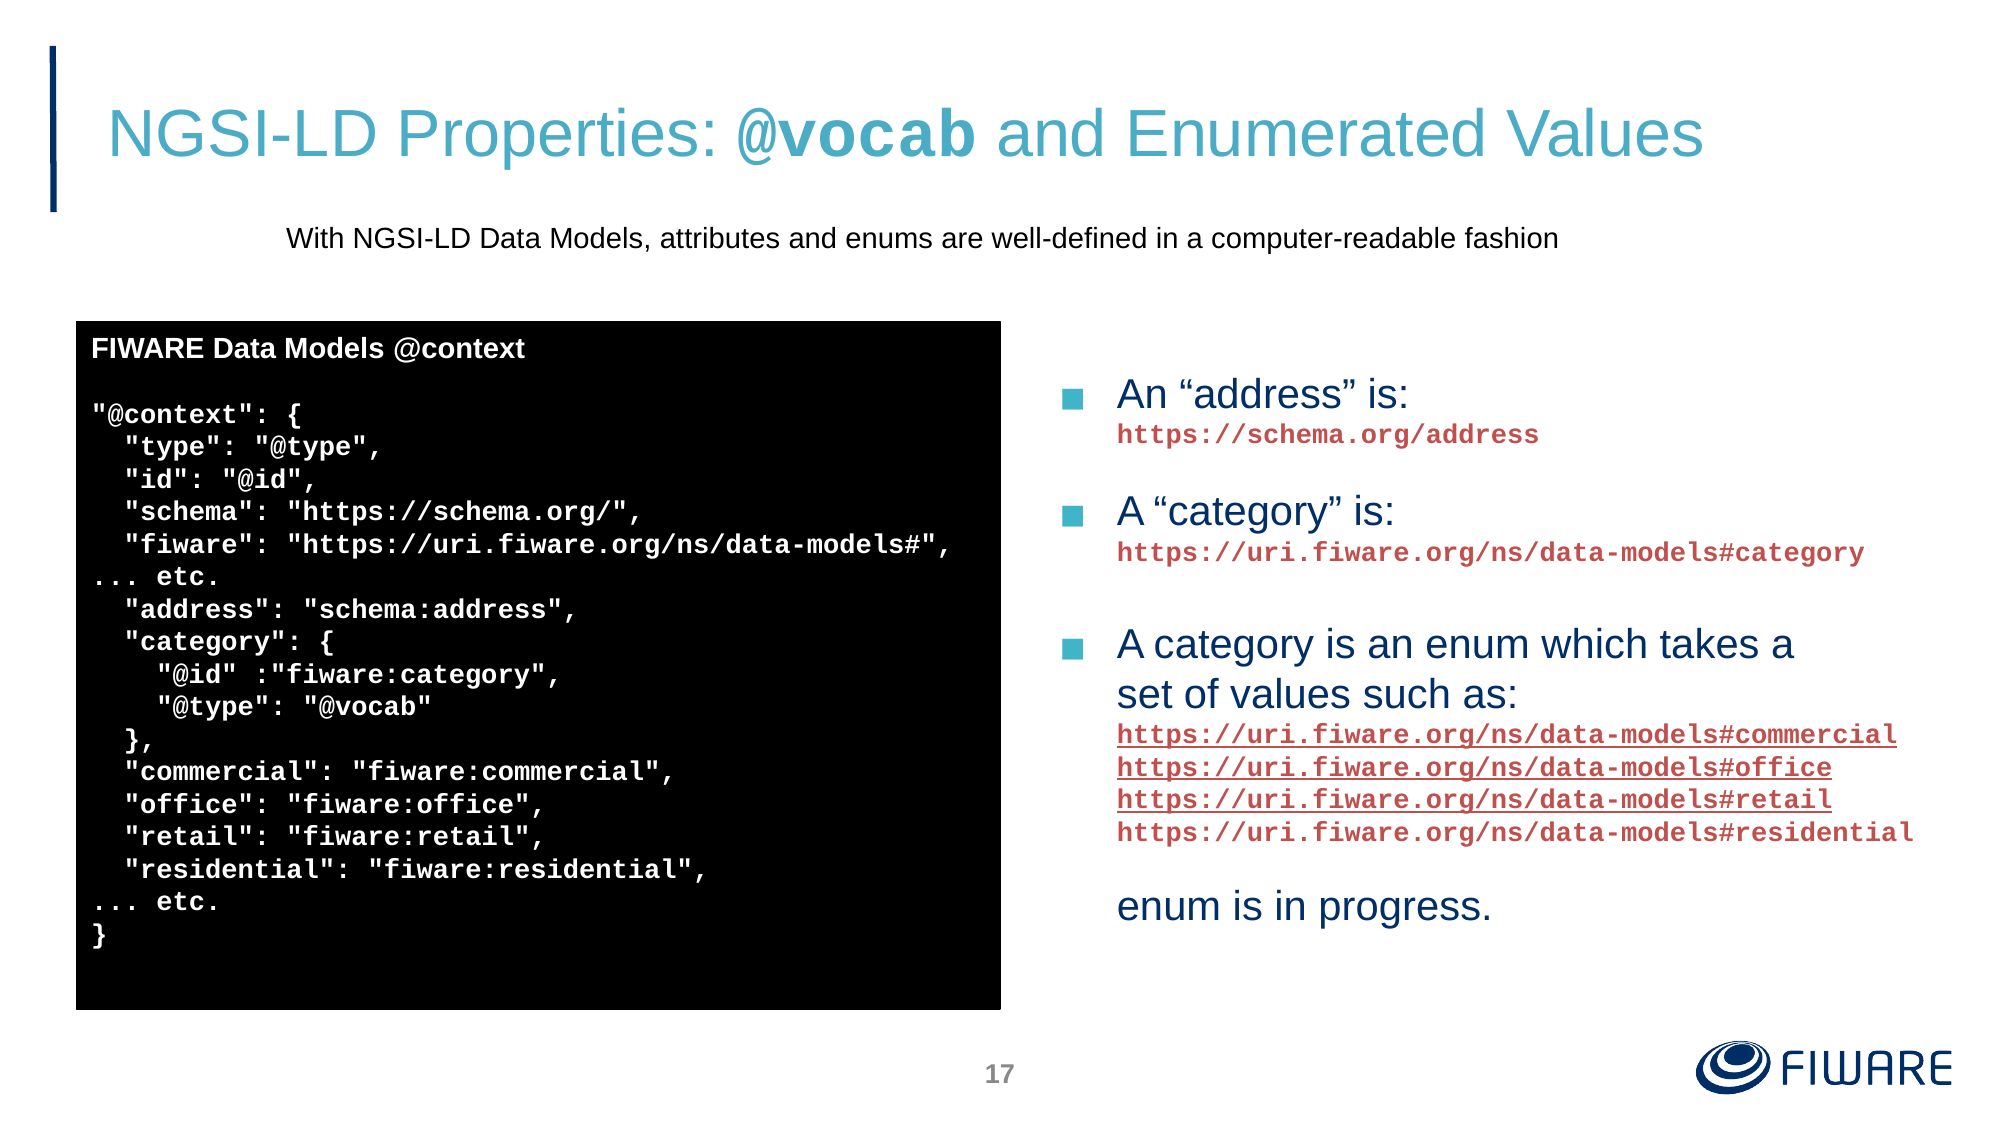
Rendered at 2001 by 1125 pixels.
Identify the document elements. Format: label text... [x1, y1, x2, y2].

list FIWARE Data Models @context "@context": { "type": "@type", "id": "@id", "schema": "https://schema.org/", "fiware": "https://uri.fiware.org/ns/data-models#", ... etc. "address": "schema:address", "category": { "@id" :"fiware:category", "@type": "@vocab" }, "commercial": "fiware:commercial", "office": "fiware:office", "retail": "fiware:retail", "residential": "fiware:residential", ... etc. } [76, 321, 1000, 1010]
picture [1693, 1038, 1956, 1097]
title NGSI-LD Properties: @vocab and Enumerated Values [92, 47, 1814, 212]
list With NGSI-LD Data Models, attributes and enums are well-defined in a computer-readable fashion [0, 212, 1847, 288]
slide_number ‹#› [887, 1042, 1113, 1103]
list An “address” is: https://schema.org/address A “category” is: https://uri.fiware.org/ns/data-models#category A category is an enum which takes a set of values such as: https://uri.fiware.org/ns/data-models#commercial https://uri.fiware.org/ns/data-models#office https://uri.fiware.org/ns/data-models#retail https://uri.fiware.org/ns/data-models#residential enum is in progress. [1026, 308, 1940, 954]
